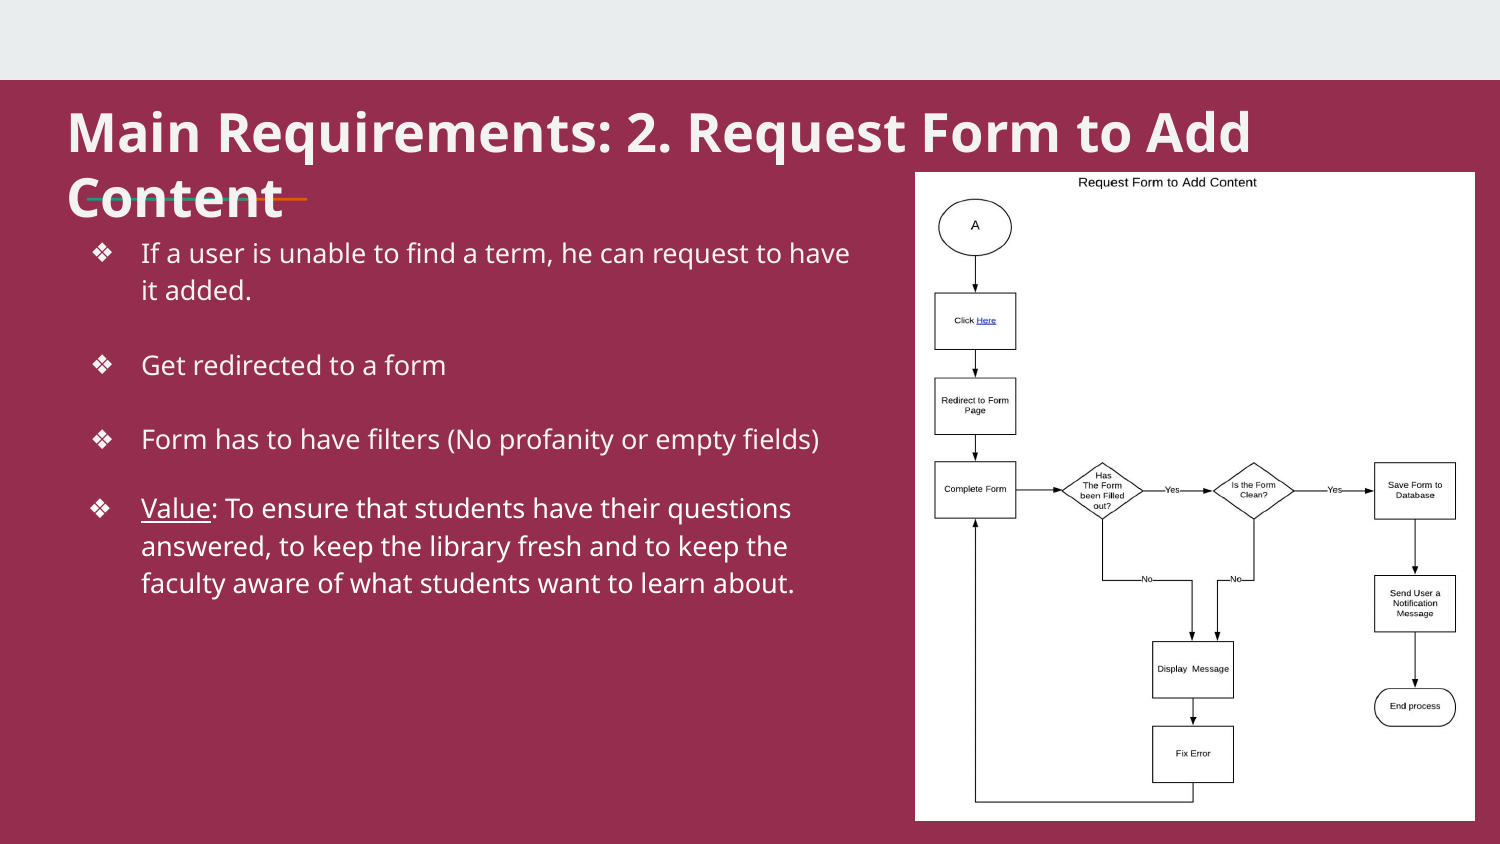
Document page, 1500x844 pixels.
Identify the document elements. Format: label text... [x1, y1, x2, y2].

list If a user is unable to find a term, he can request to have it added. Get redirected to a form Form has to have filters (No profanity or empty fields) Value: To ensure that students have their questions answered, to keep the library fresh and to keep the faculty aware of what students want to learn about. [51, 216, 868, 777]
title Main Requirements: 2. Request Form to Add Content [51, 83, 1475, 178]
picture [915, 172, 1475, 821]
